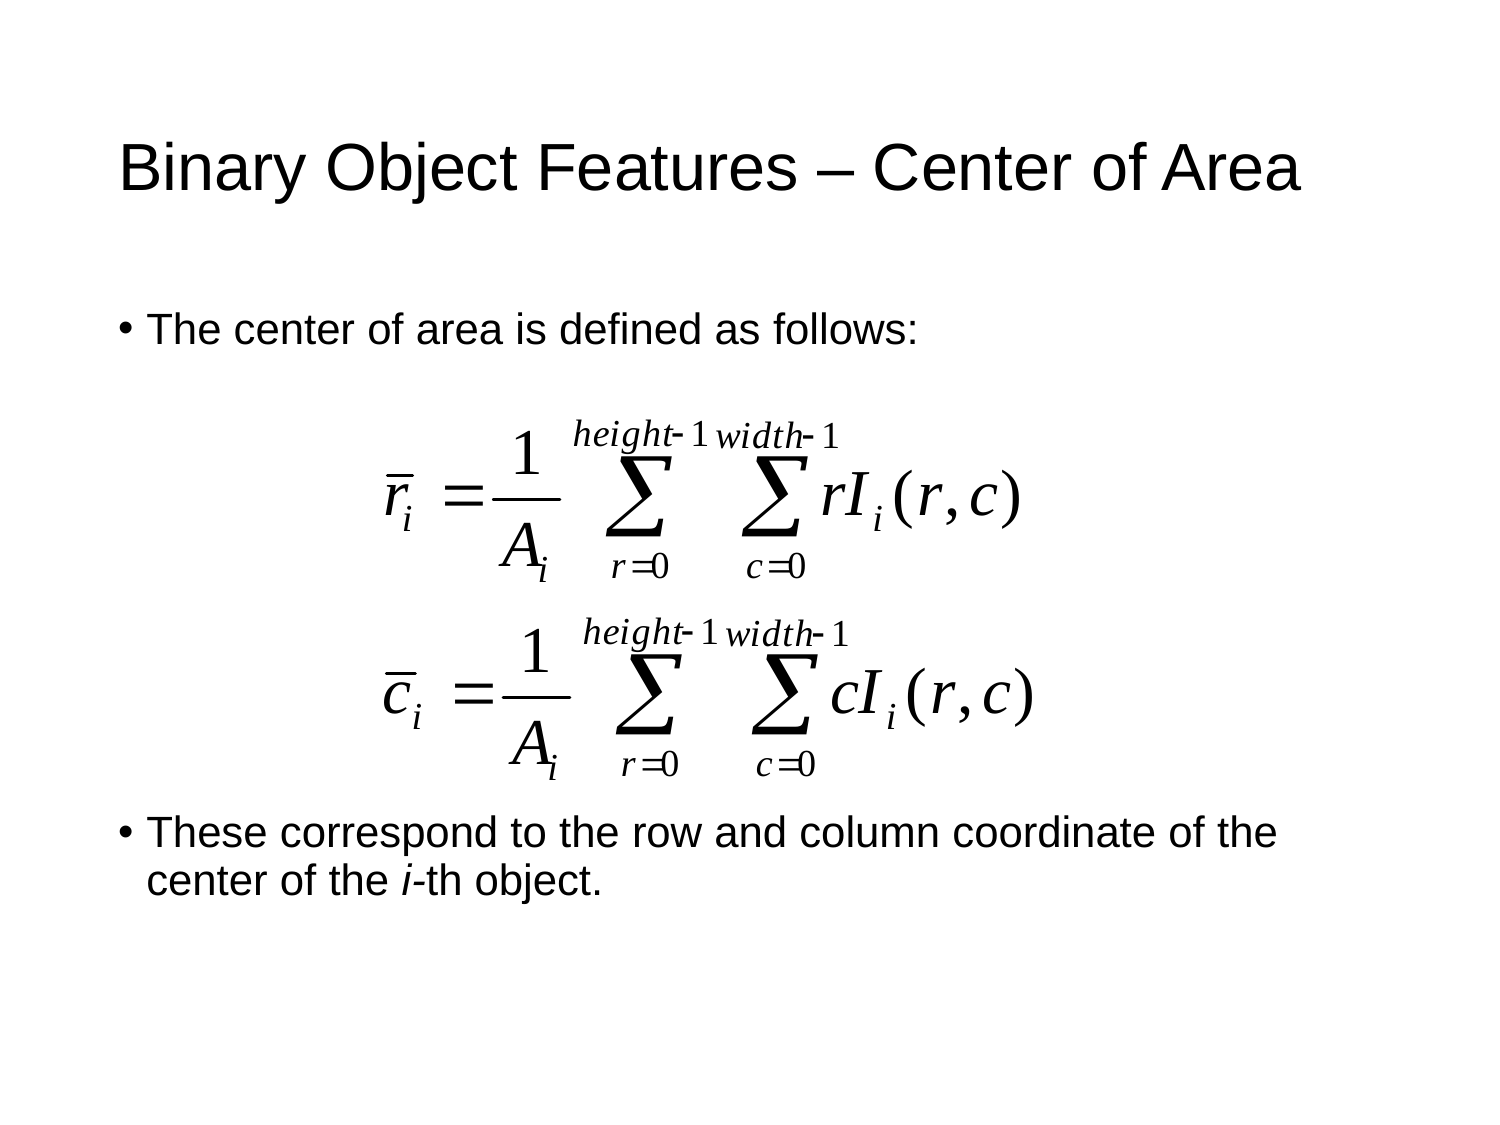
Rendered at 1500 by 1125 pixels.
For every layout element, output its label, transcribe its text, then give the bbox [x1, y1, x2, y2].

list The center of area is defined as follows: These correspond to the row and column coordinate of the center of the i-th object. [103, 299, 1397, 487]
list The center of area is defined as follows: These correspond to the row and column coordinate of the center of the i-th object. [103, 488, 1397, 1014]
title Binary Object Features – Center of Area [103, 59, 1397, 278]
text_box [373, 402, 1049, 796]
